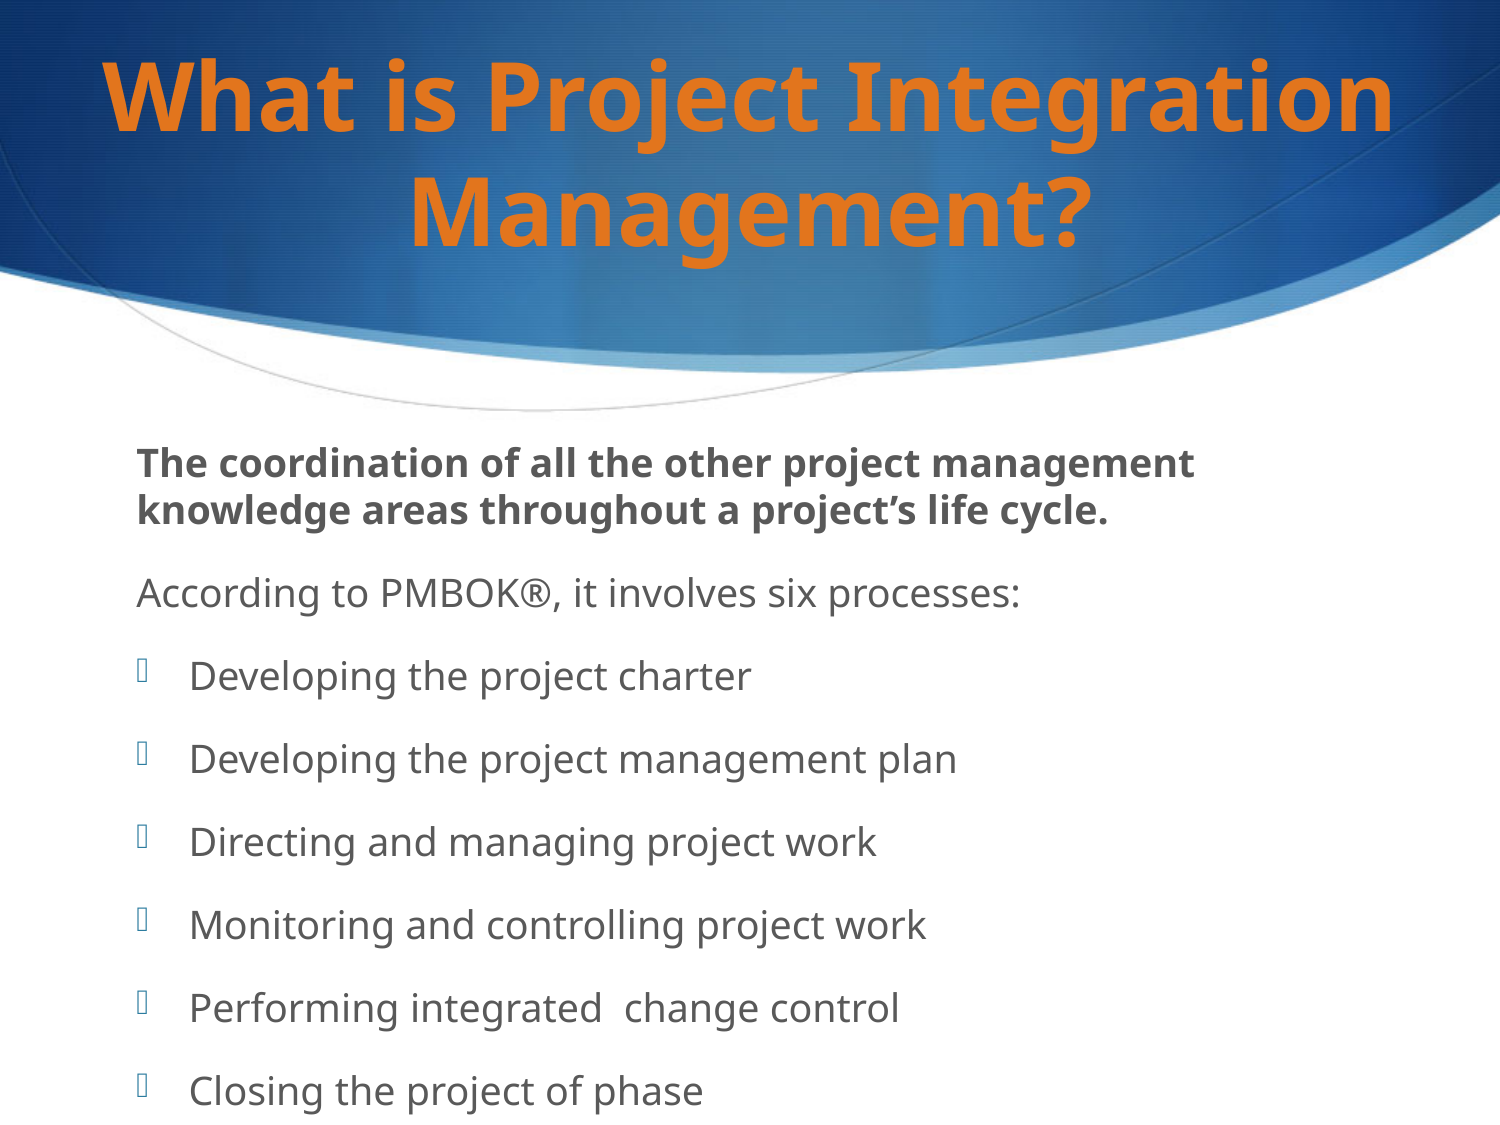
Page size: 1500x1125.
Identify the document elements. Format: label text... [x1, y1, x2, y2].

list The coordination of all the other project management knowledge areas throughout a project’s life cycle. According to PMBOK®, it involves six processes: Developing the project charter Developing the project management plan Directing and managing project work Monitoring and controlling project work Performing integrated change control Closing the project of phase [121, 430, 1379, 1125]
picture [0, 0, 1500, 1125]
title What is Project Integration Management? [75, 56, 1425, 245]
